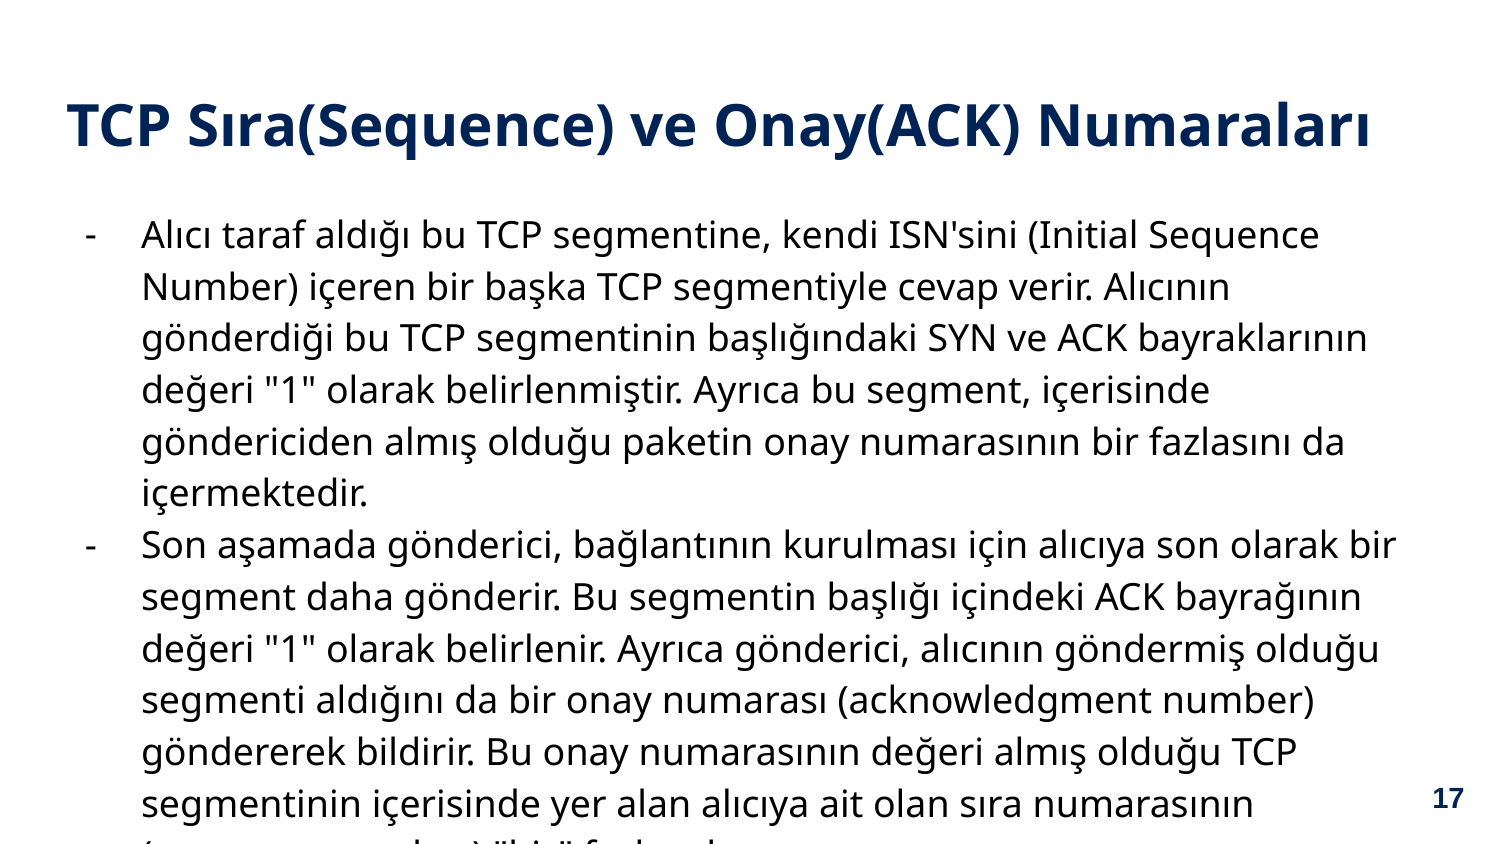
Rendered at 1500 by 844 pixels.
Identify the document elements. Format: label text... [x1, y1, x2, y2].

slide_number ‹#› [1389, 764, 1480, 830]
title TCP Sıra(Sequence) ve Onay(ACK) Numaraları [51, 72, 1449, 167]
list Alıcı taraf aldığı bu TCP segmentine, kendi ISN'sini (Initial Sequence Number) içeren bir başka TCP segmentiyle cevap verir. Alıcının gönderdiği bu TCP segmentinin başlığındaki SYN ve ACK bayraklarının değeri "1" olarak belirlenmiştir. Ayrıca bu segment, içerisinde göndericiden almış olduğu paketin onay numarasının bir fazlasını da içermektedir. Son aşamada gönderici, bağlantının kurulması için alıcıya son olarak bir segment daha gönderir. Bu segmentin başlığı içindeki ACK bayrağının değeri "1" olarak belirlenir. Ayrıca gönderici, alıcının göndermiş olduğu segmenti aldığını da bir onay numarası (acknowledgment number) göndererek bildirir. Bu onay numarasının değeri almış olduğu TCP segmentinin içerisinde yer alan alıcıya ait olan sıra numarasının (sequence number) "bir" fazlasıdır. [51, 189, 1449, 750]
